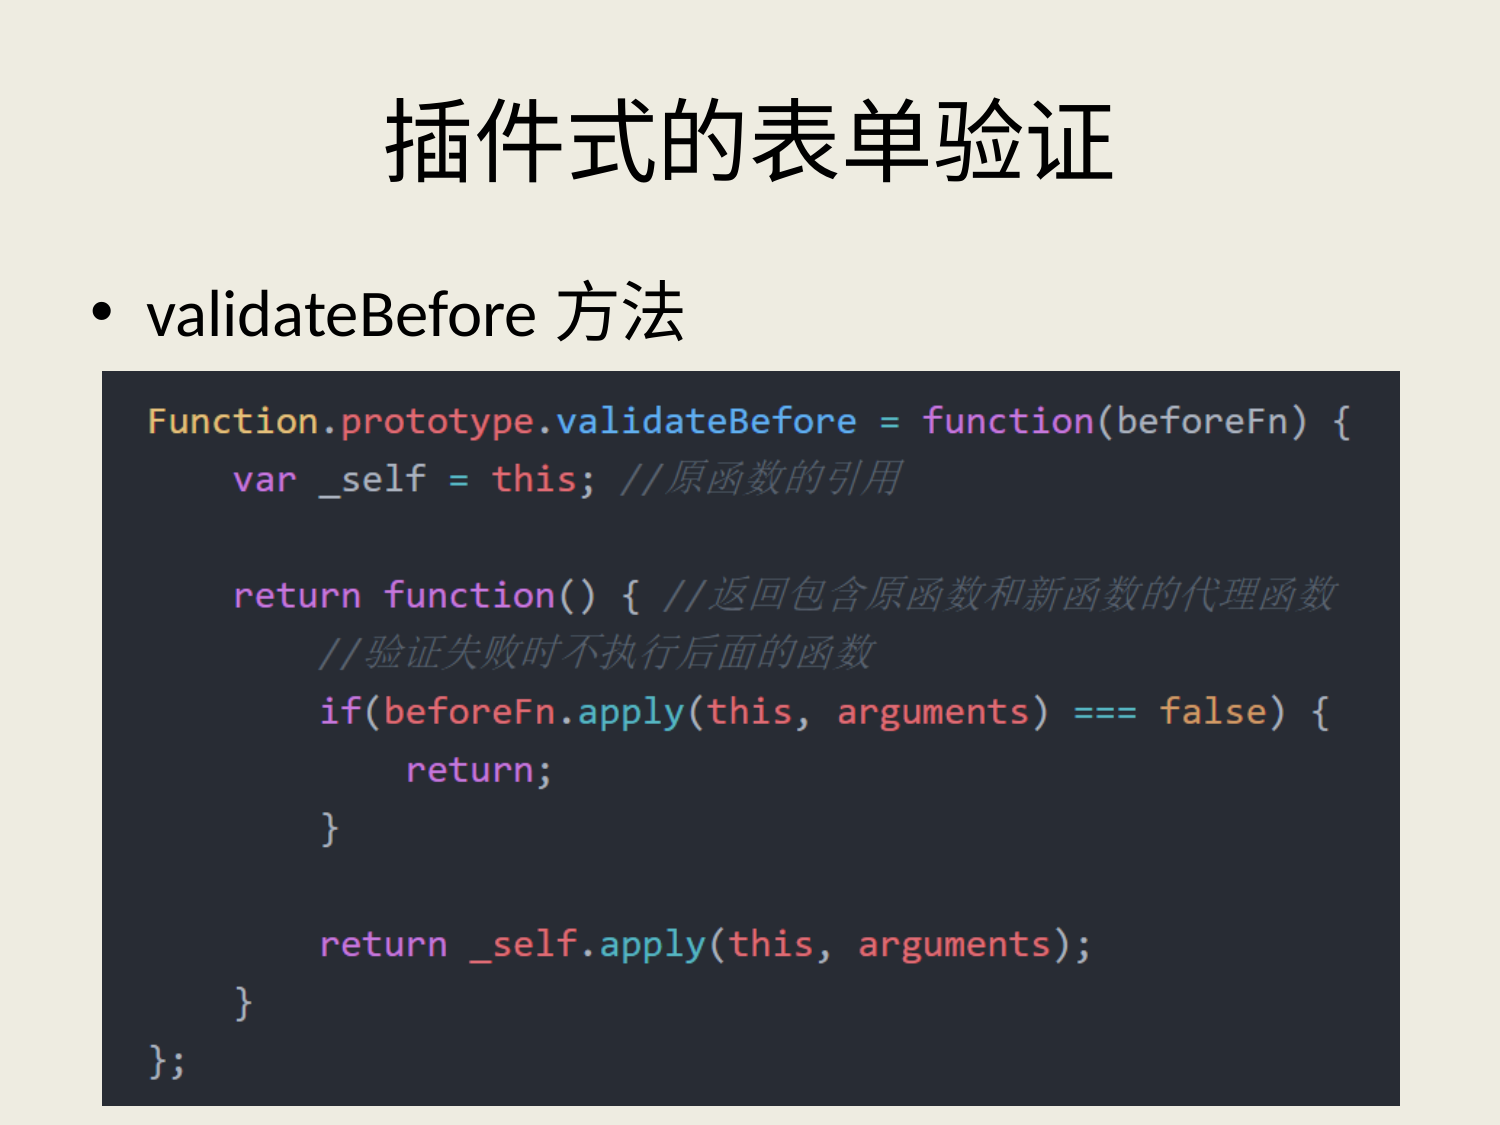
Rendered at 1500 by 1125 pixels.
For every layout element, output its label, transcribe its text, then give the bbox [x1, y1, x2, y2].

picture [102, 371, 1400, 1107]
list validateBefore方法 [75, 262, 1425, 1005]
title 插件式的表单验证 [75, 45, 1425, 233]
